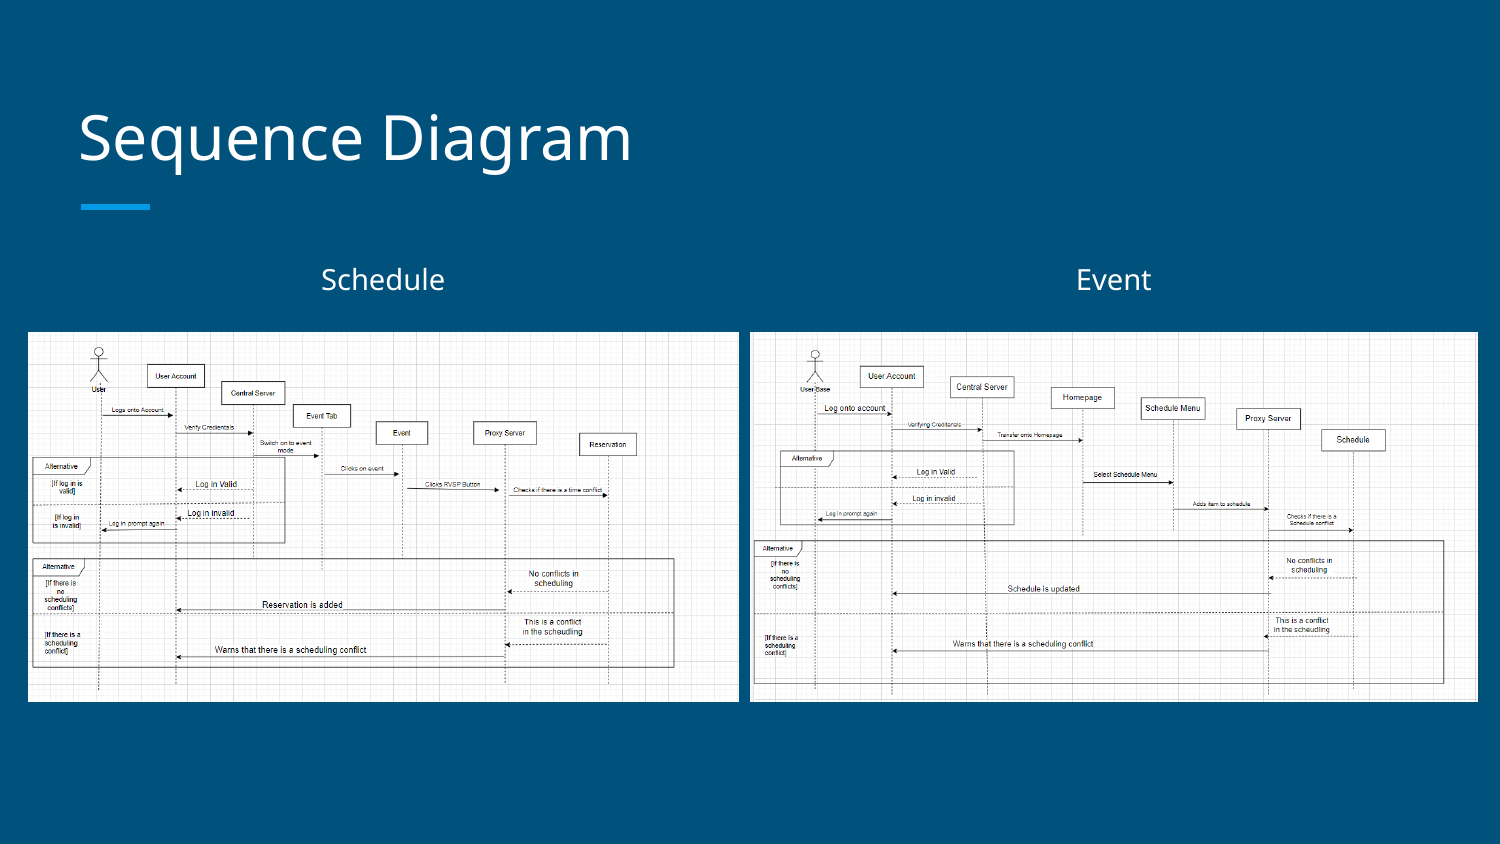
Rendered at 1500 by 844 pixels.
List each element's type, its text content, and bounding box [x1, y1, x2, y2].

text_box Event [930, 246, 1298, 312]
picture [29, 333, 738, 701]
title Sequence Diagram [63, 75, 1437, 188]
picture [751, 333, 1477, 701]
text_box Schedule [199, 246, 567, 312]
